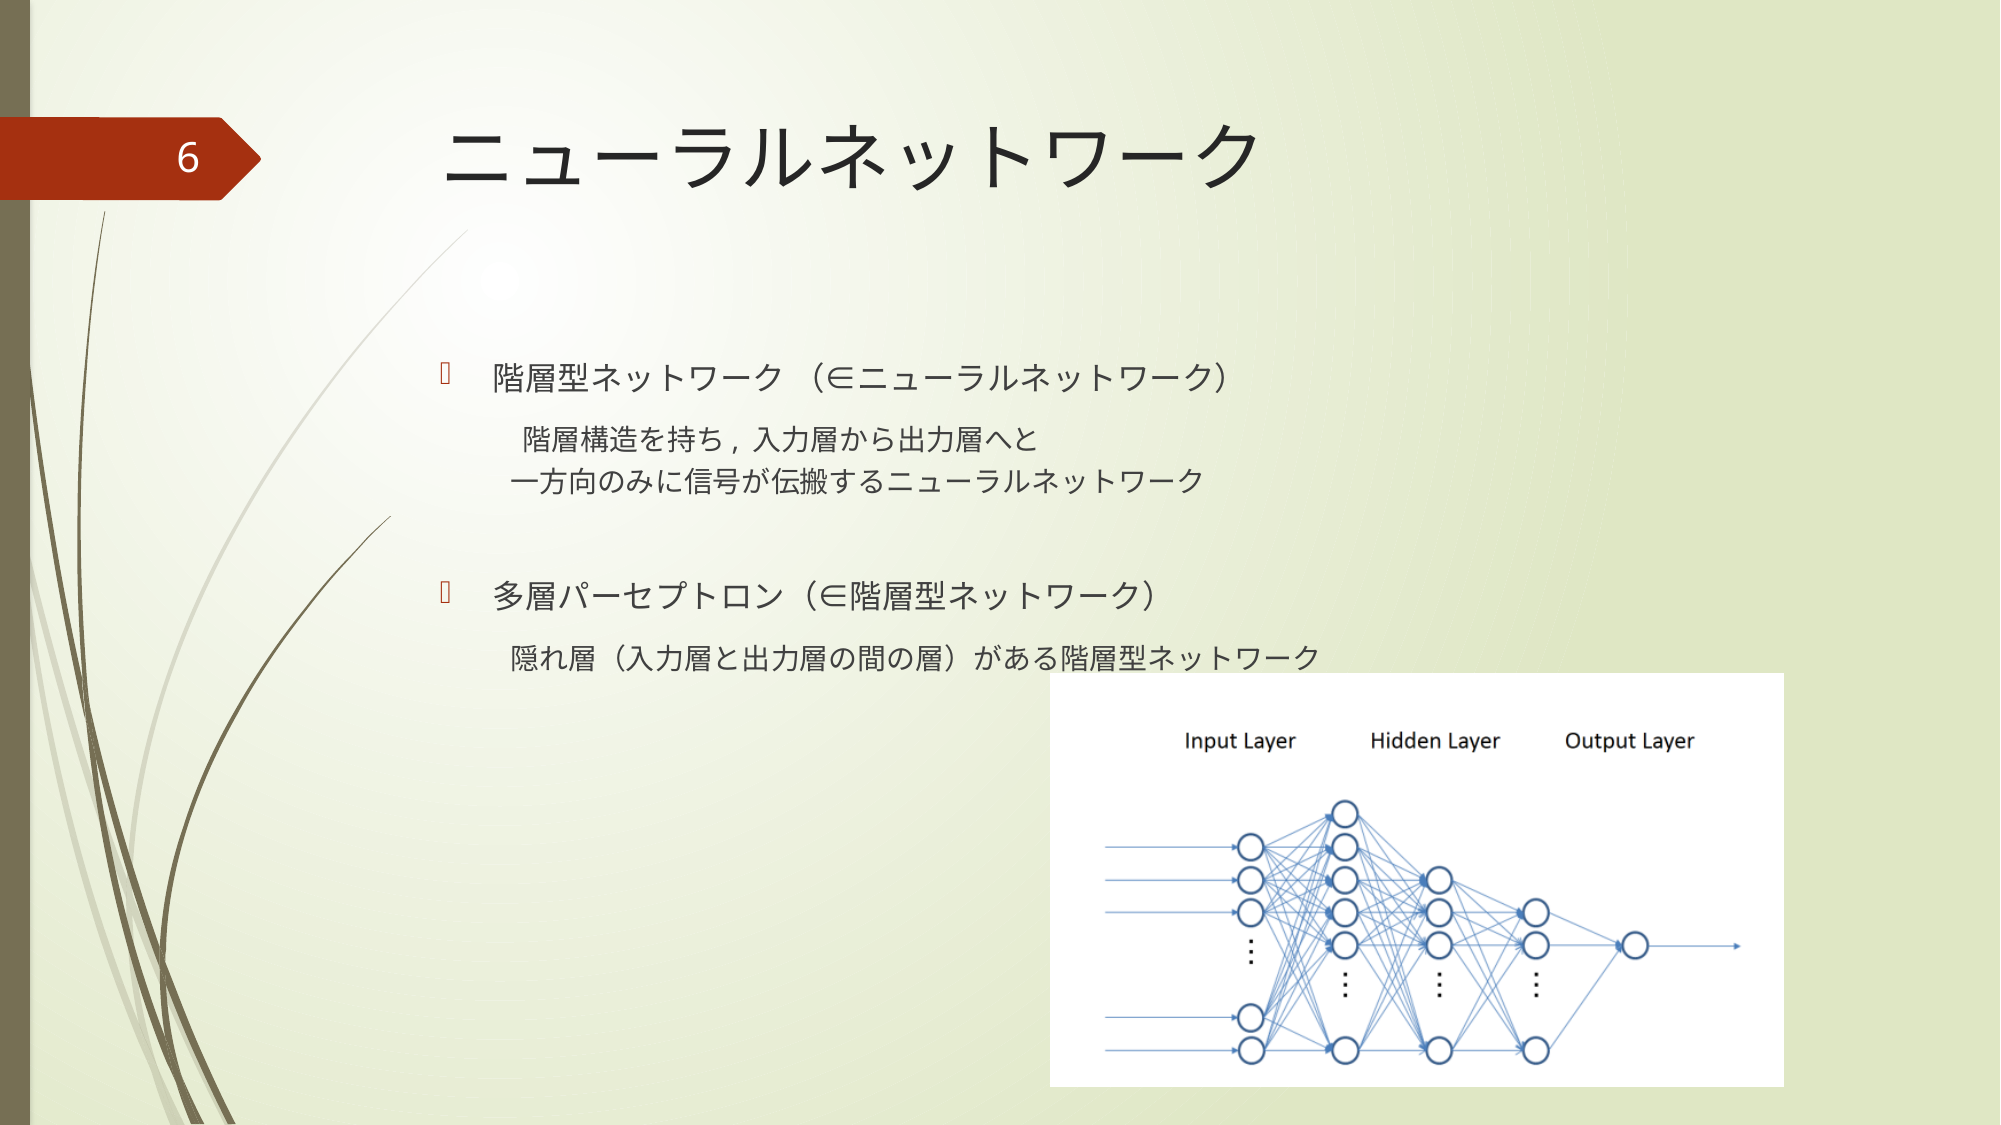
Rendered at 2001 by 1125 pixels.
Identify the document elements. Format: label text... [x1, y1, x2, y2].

list 階層型ネットワーク （∈ニューラルネットワーク） 階層構造を持ち, 入力層から出力層へと 一方向のみに信号が伝搬するニューラルネットワーク 多層パーセプトロン（∈階層型ネットワーク） 隠れ層（入力層と出力層の間の層）がある階層型ネットワーク [424, 350, 1888, 970]
title ニューラルネットワーク [425, 102, 1888, 313]
slide_number 6 [87, 129, 216, 190]
picture [1050, 673, 1784, 1087]
